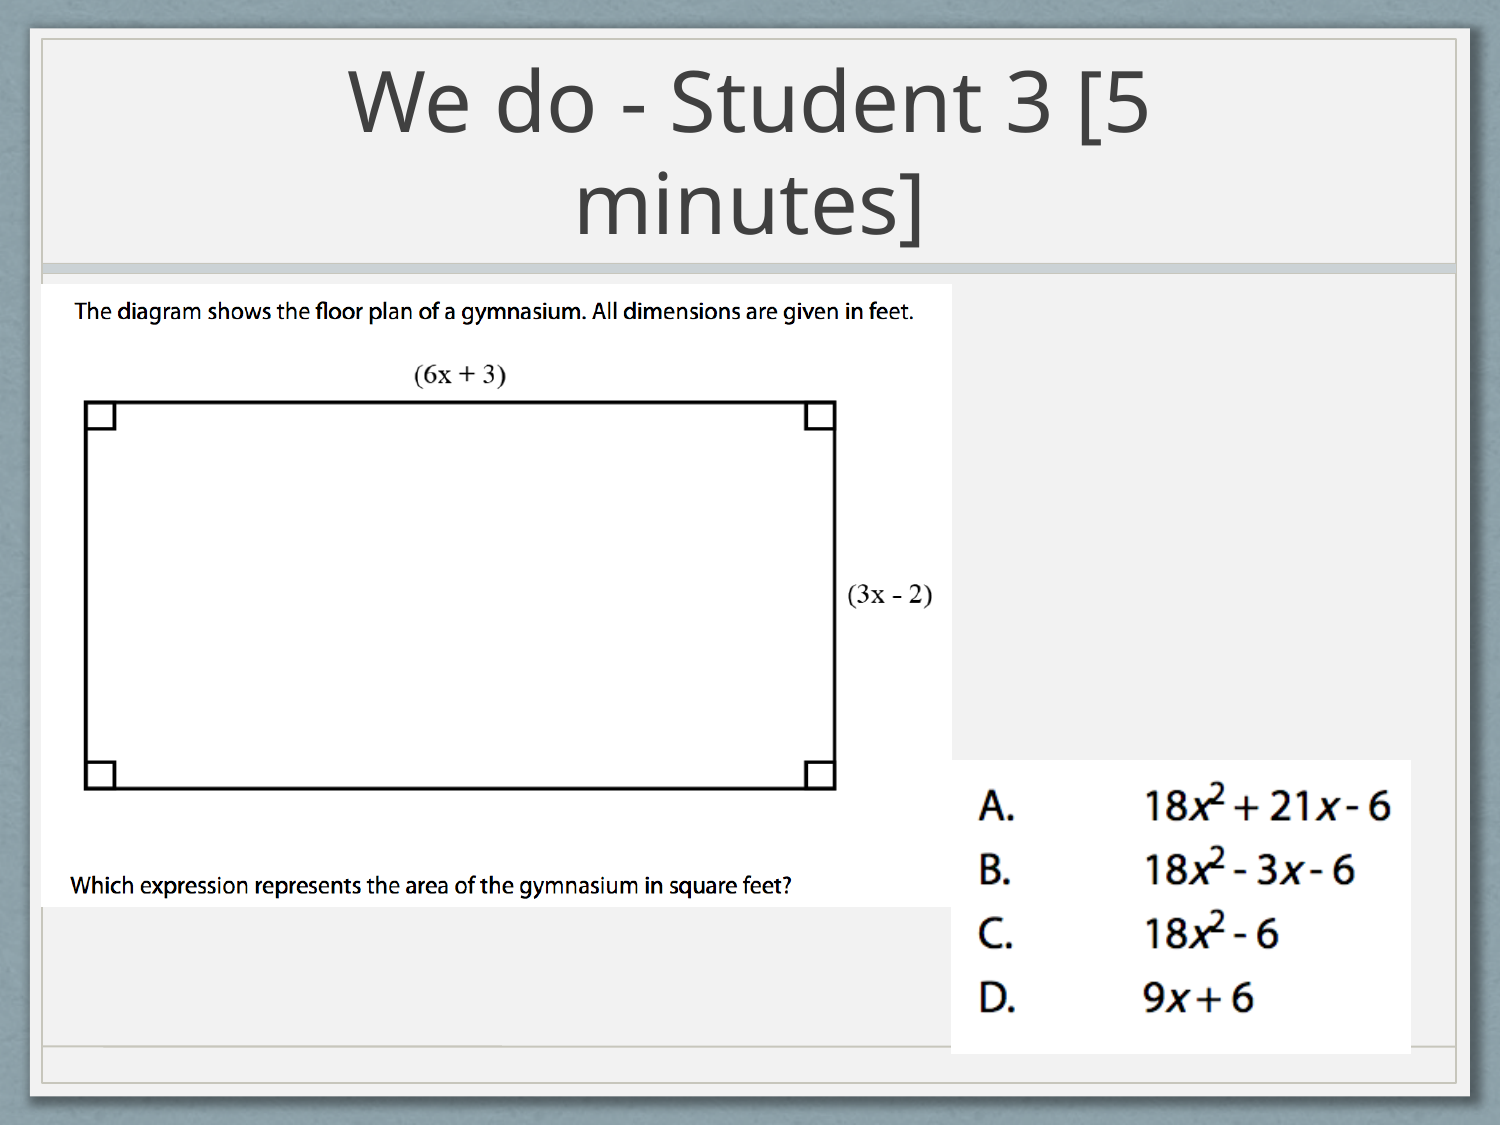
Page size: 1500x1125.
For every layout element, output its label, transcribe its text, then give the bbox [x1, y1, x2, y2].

title We do - Student 3 [5 minutes] [147, 40, 1353, 260]
picture [40, 283, 1411, 1054]
